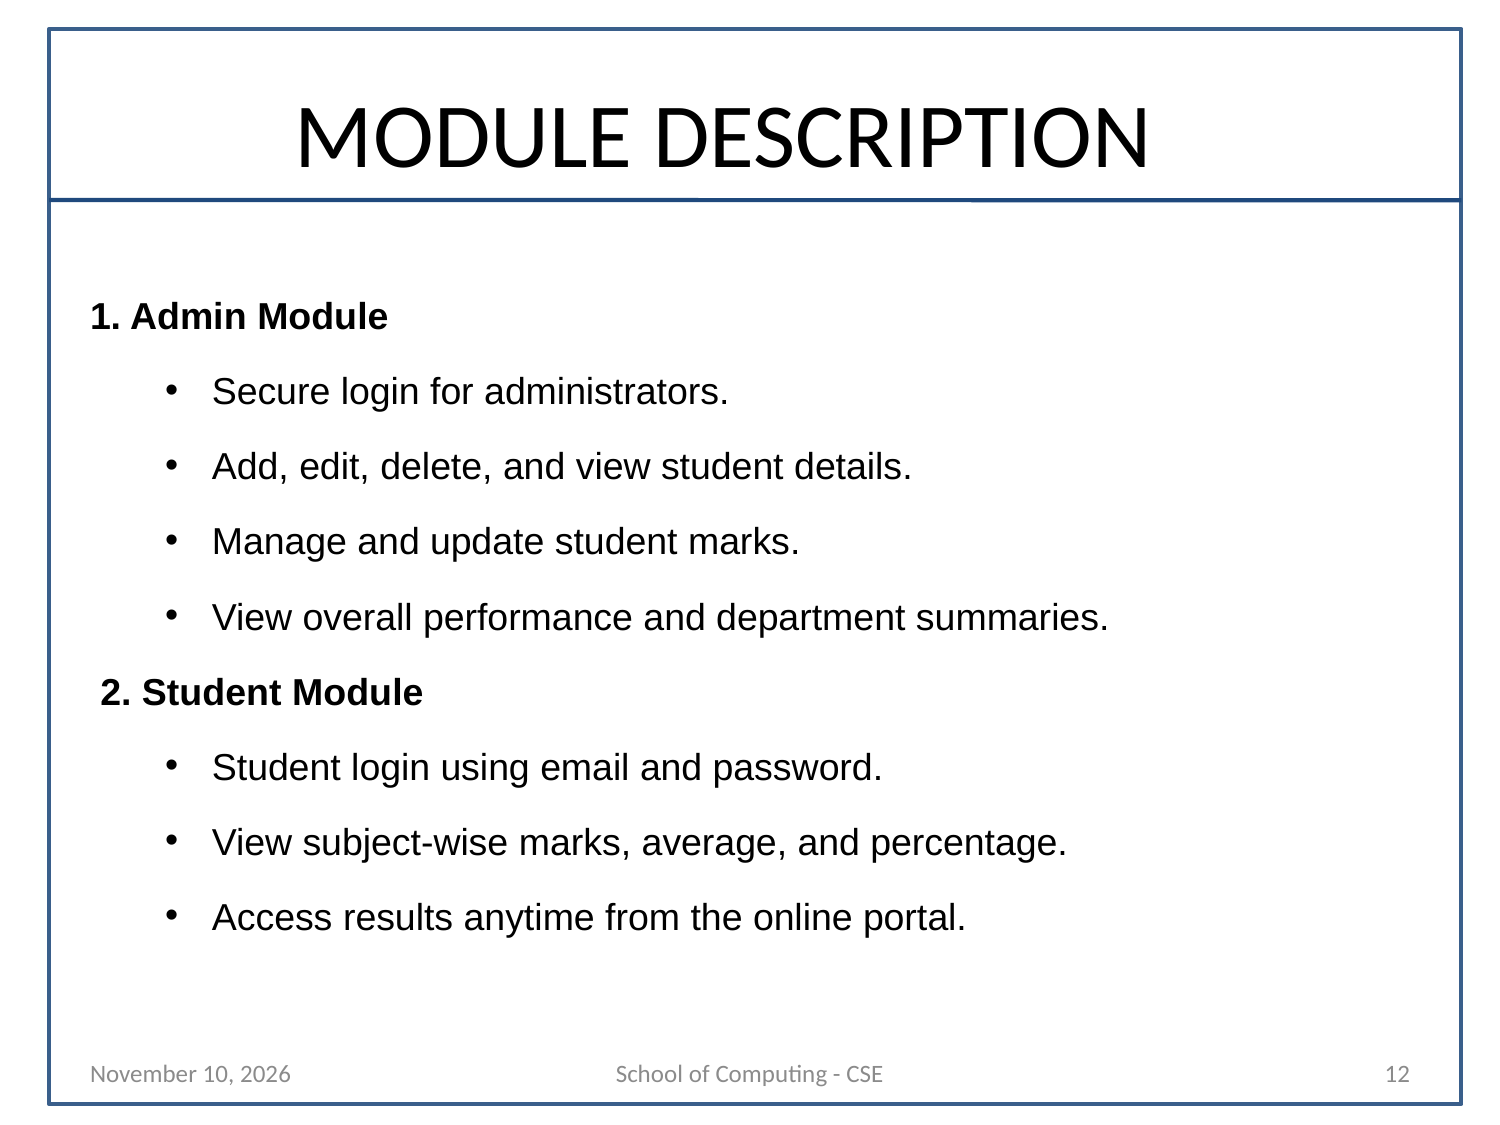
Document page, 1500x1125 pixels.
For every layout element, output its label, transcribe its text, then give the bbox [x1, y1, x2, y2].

title MODULE DESCRIPTION [49, 37, 1399, 225]
slide_number 12 [1074, 1042, 1425, 1103]
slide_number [75, 1042, 425, 1103]
footer School of Computing - CSE [512, 1042, 988, 1103]
list 1. Admin Module Secure login for administrators. Add, edit, delete, and view student details. Manage and update student marks. View overall performance and department summaries. 2. Student Module Student login using email and password. View subject-wise marks, average, and percentage. Access results anytime from the online portal. [75, 262, 1425, 1005]
